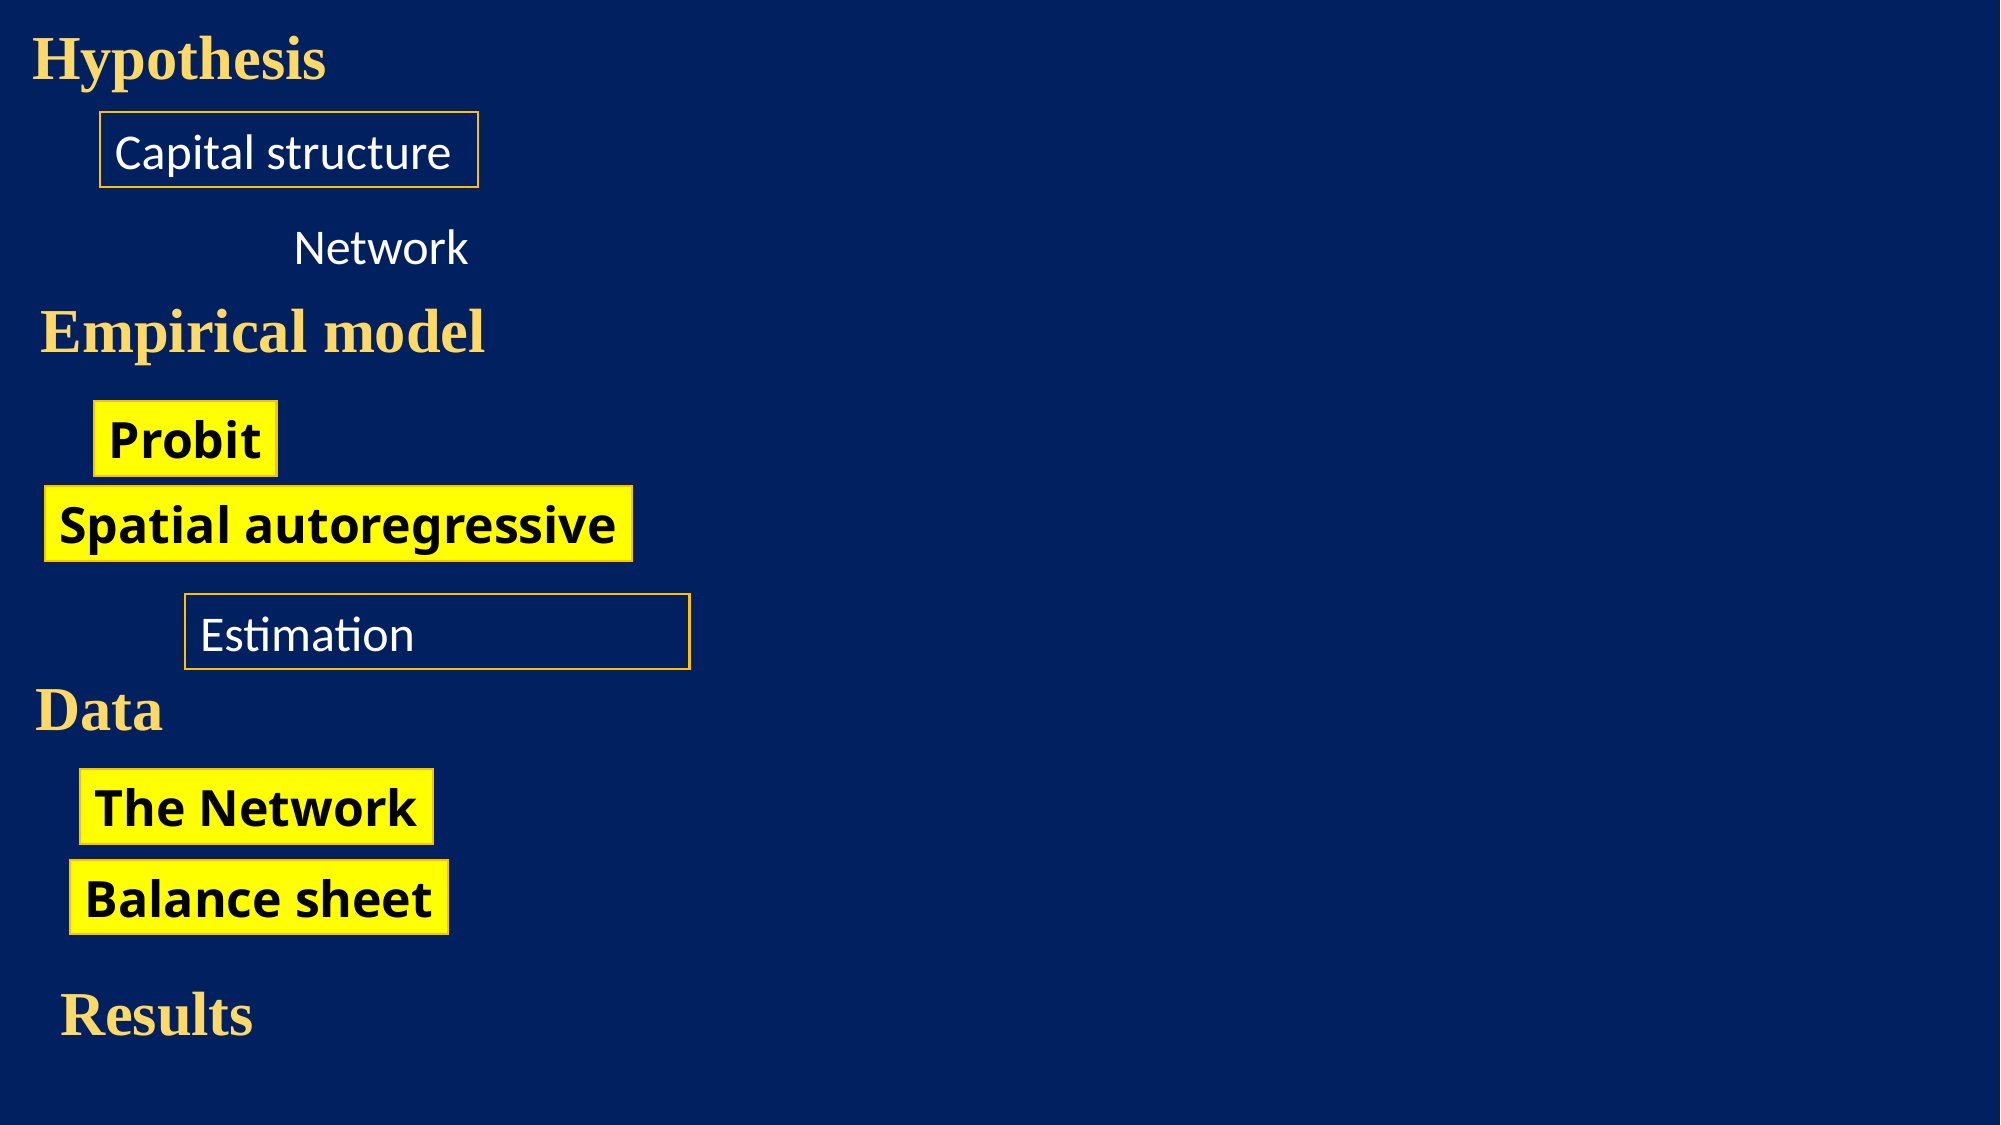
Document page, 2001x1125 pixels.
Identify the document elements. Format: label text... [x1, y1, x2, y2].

text_box Data [20, 660, 180, 751]
text_box Spatial autoregressive [44, 485, 633, 562]
text_box Results [45, 965, 270, 1056]
text_box Empirical model [25, 282, 502, 373]
text_box Capital structure [99, 111, 479, 188]
text_box Probit [93, 400, 278, 477]
text_box Balance sheet [69, 859, 449, 935]
text_box The Network [79, 768, 434, 845]
text_box Hypothesis [17, 9, 342, 100]
text_box Estimation [184, 593, 691, 670]
text_box Network [278, 206, 523, 282]
